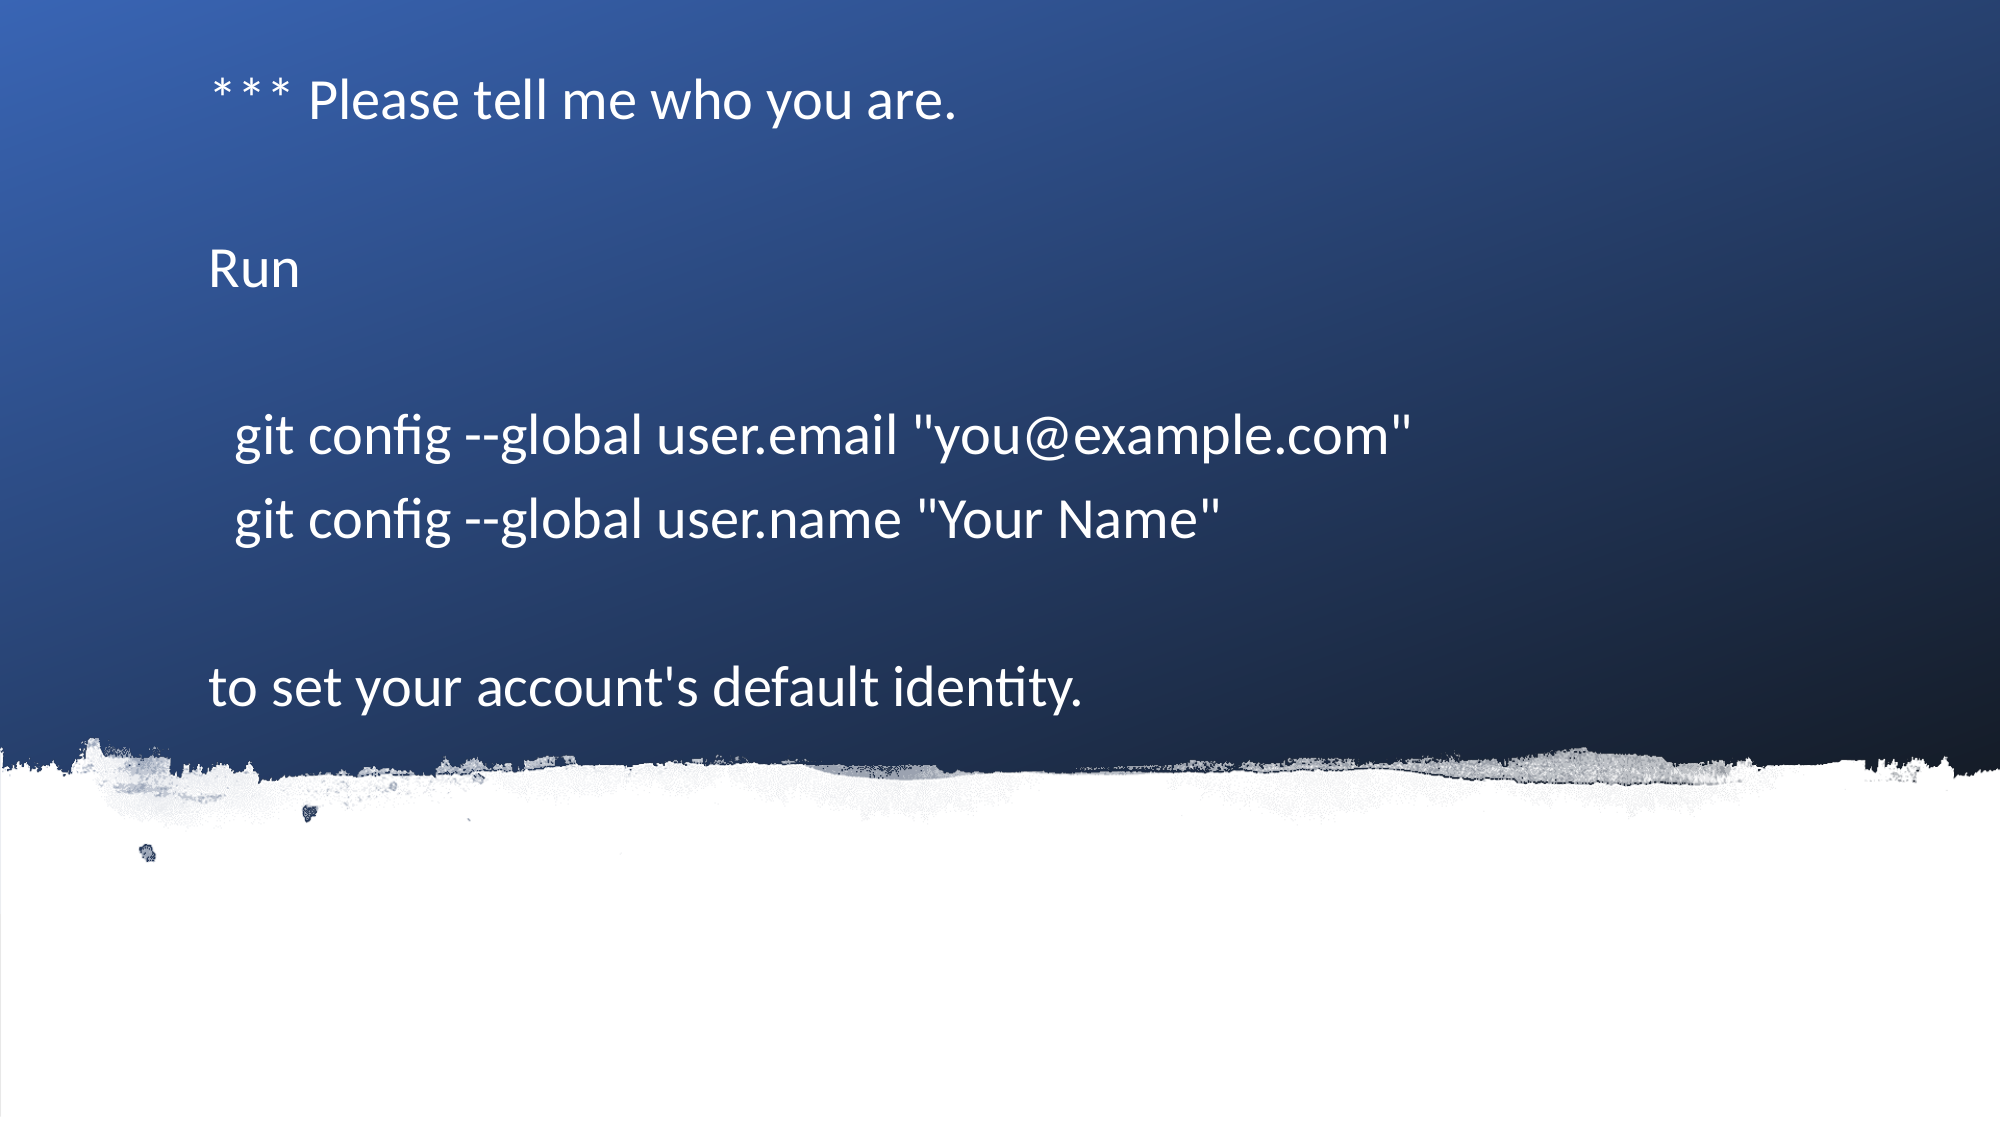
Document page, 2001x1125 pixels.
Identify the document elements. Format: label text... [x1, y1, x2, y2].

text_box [0, 624, 2000, 1125]
text_box [0, 0, 2000, 624]
list *** Please tell me who you are. Run git config --global user.email "you@example.com" git config --global user.name "Your Name" to set your account's default identity. [193, 107, 1807, 591]
